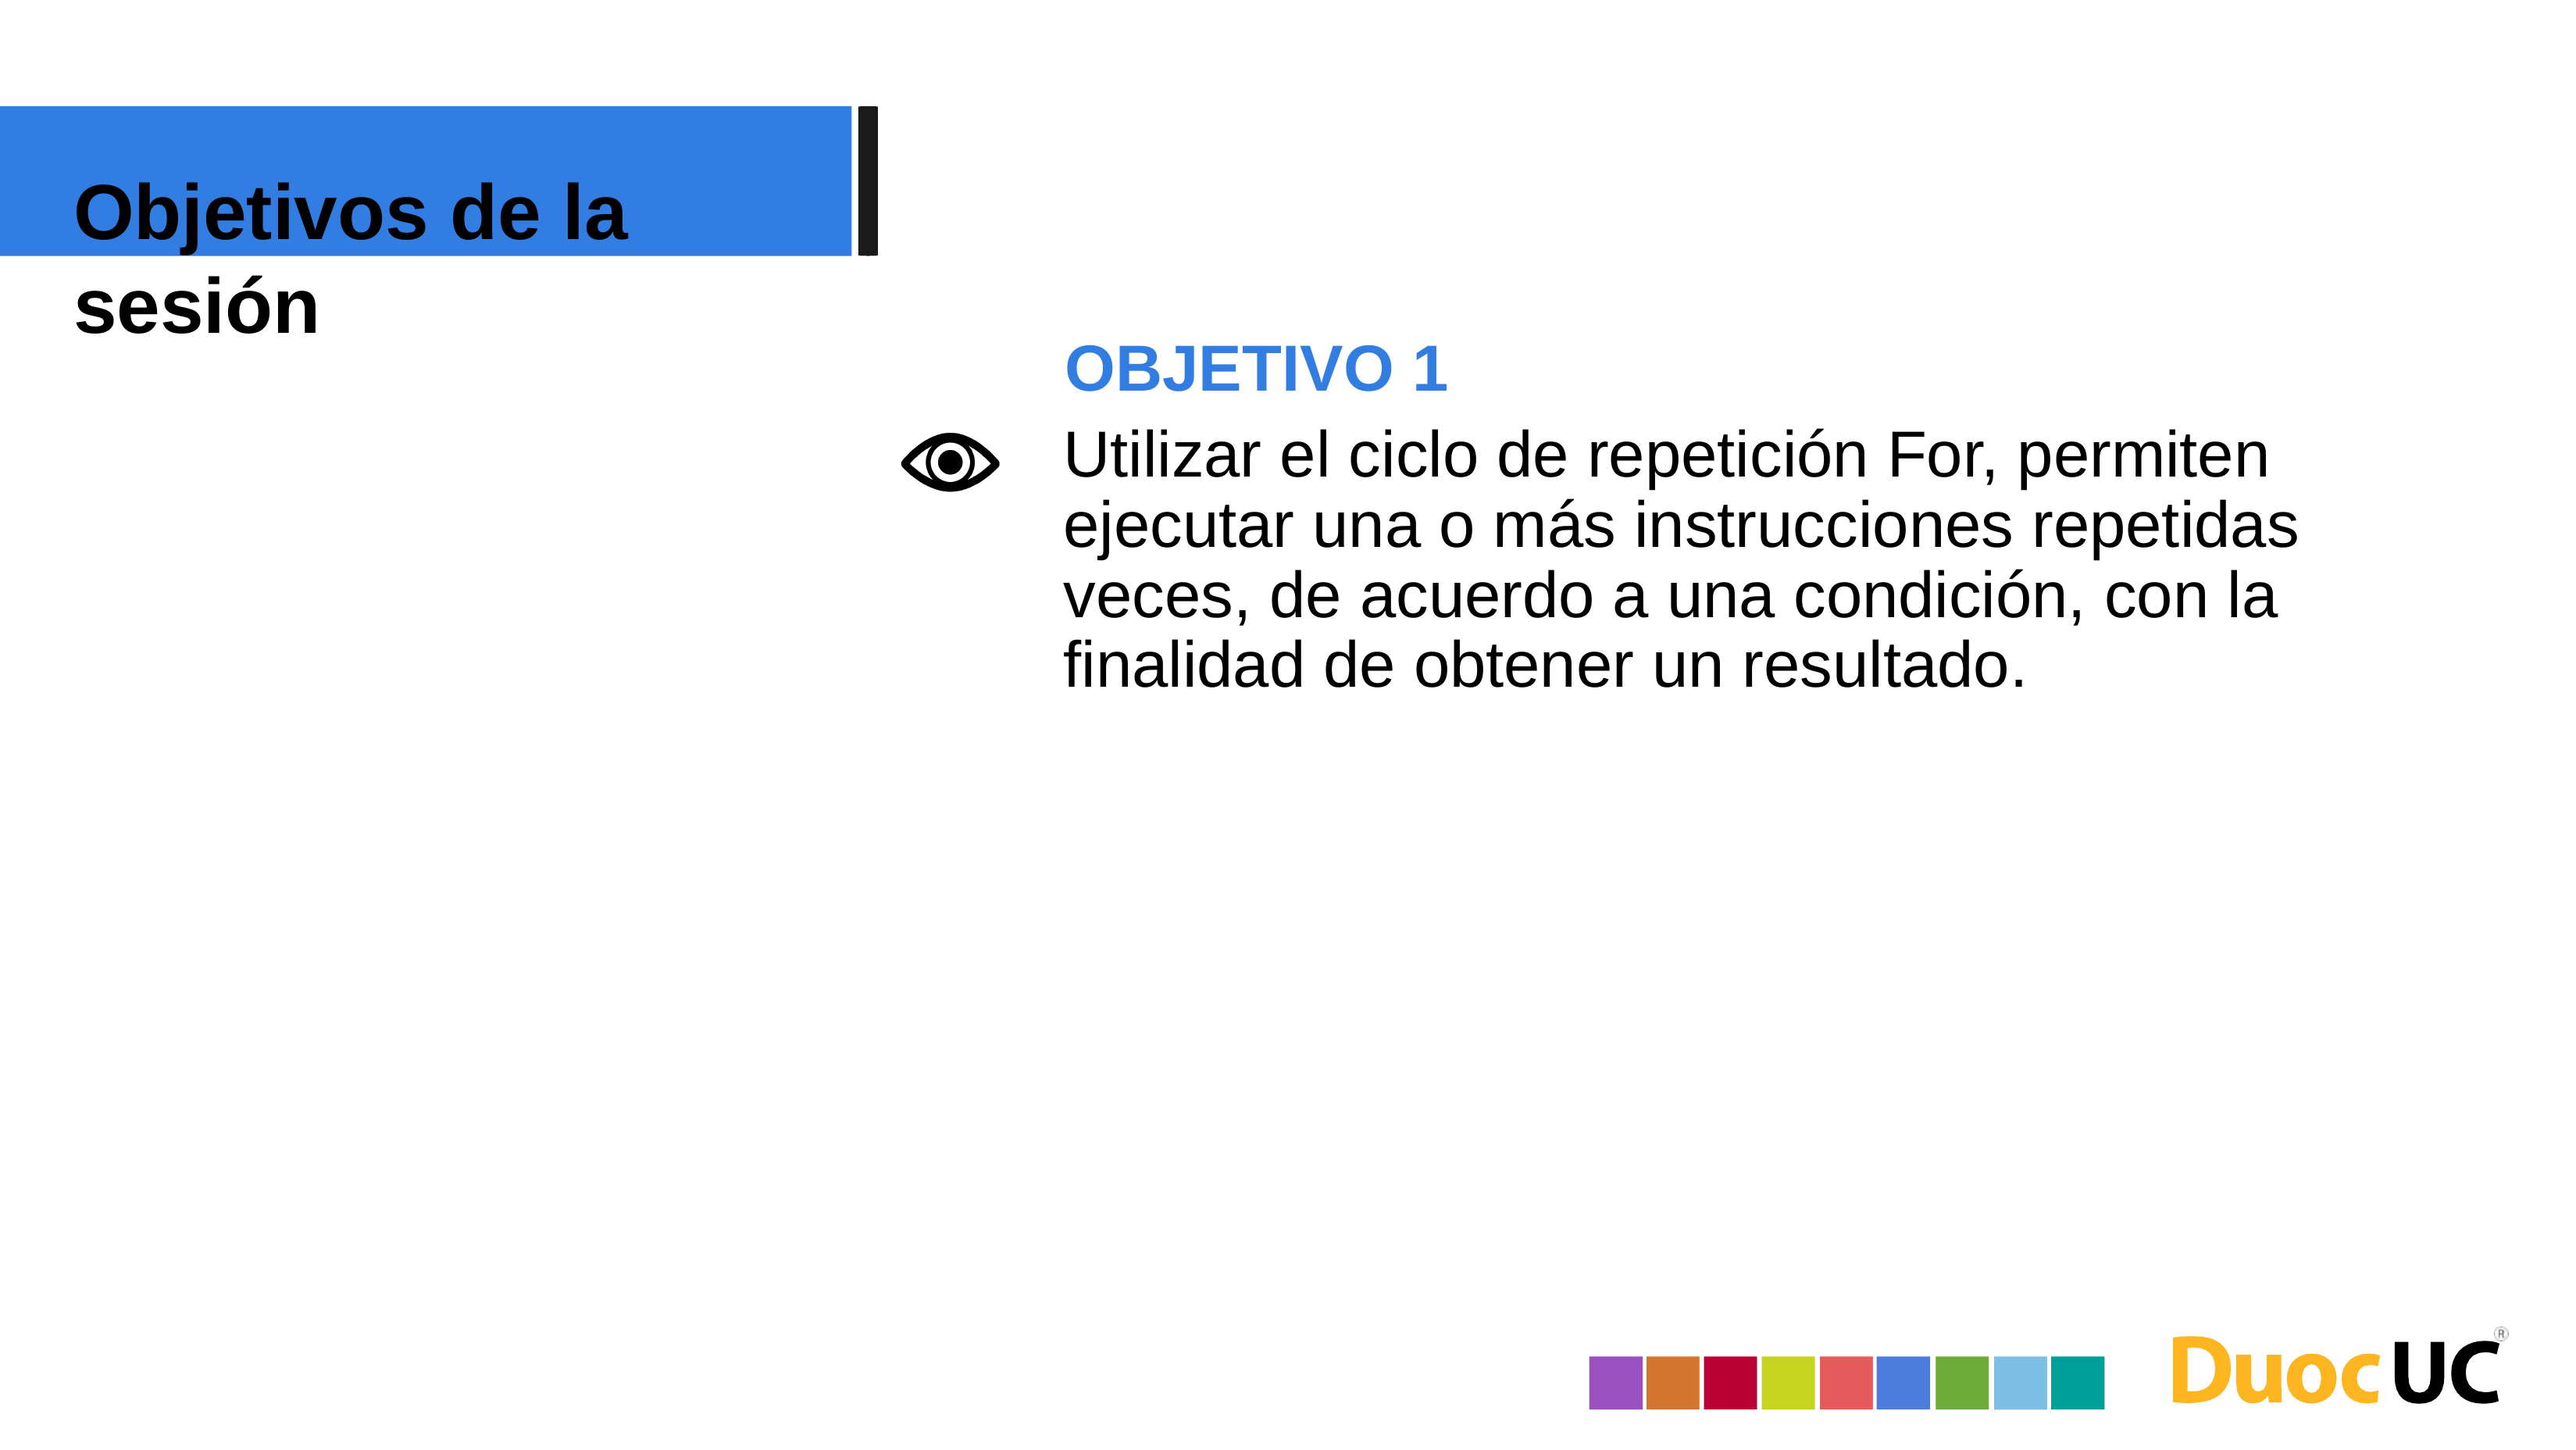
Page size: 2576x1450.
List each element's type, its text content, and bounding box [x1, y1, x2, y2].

text_box OBJETIVO 1 Utilizar el ciclo de repetición For, permiten ejecutar una o más instrucciones repetidas veces, de acuerdo a una condición, con la finalidad de obtener un resultado. [1063, 314, 2503, 702]
picture [2494, 1327, 2509, 1341]
picture [890, 402, 1009, 521]
list Objetivos de la sesión [73, 161, 644, 991]
picture [1579, 1327, 2121, 1434]
